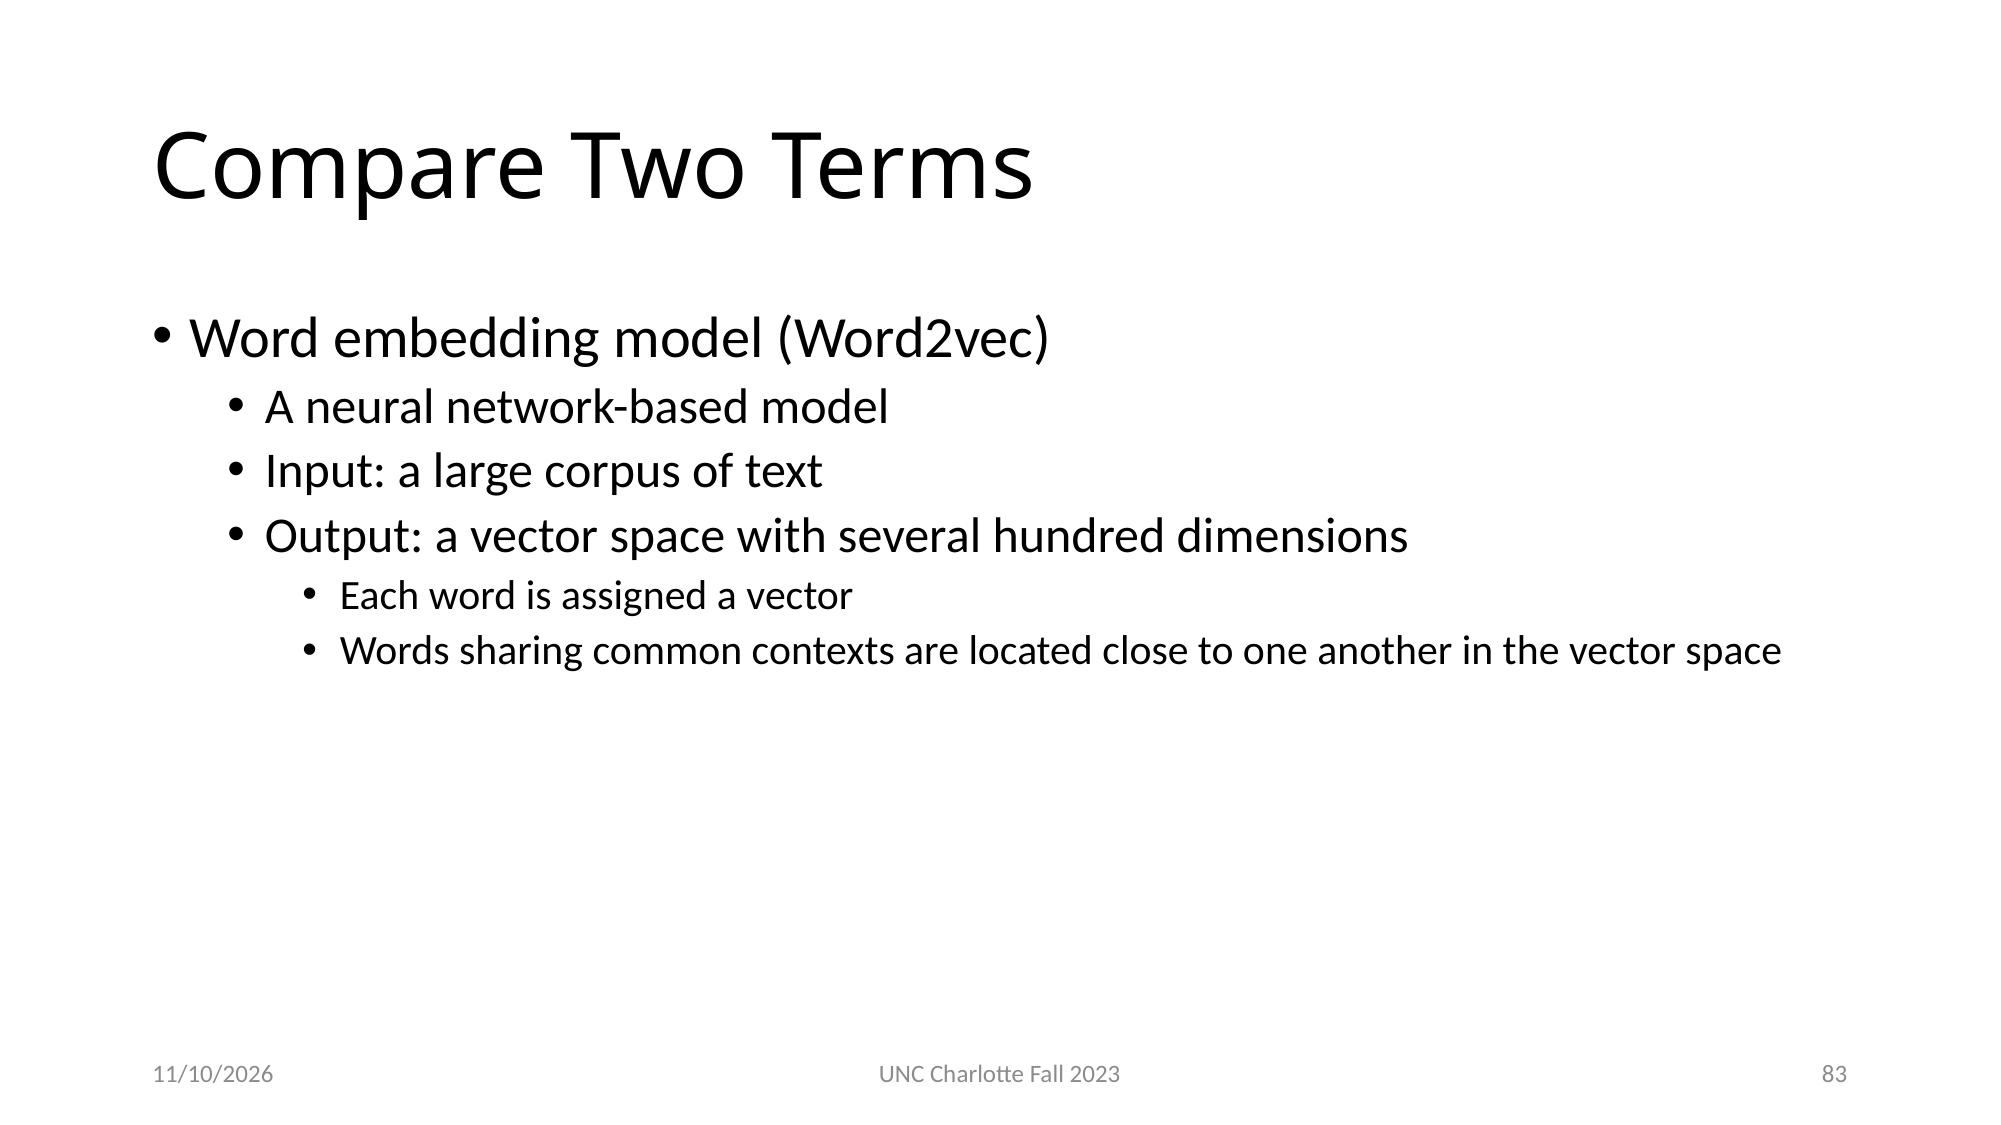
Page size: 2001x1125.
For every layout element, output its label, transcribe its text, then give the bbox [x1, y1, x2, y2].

title Compare Two Terms [137, 59, 1863, 278]
footer UNC Charlotte Fall 2023 [662, 1042, 1338, 1103]
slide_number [137, 1042, 588, 1103]
list Word embedding model (Word2vec) A neural network-based model Input: a large corpus of text Output: a vector space with several hundred dimensions Each word is assigned a vector Words sharing common contexts are located close to one another in the vector space [137, 299, 1863, 1014]
slide_number 83 [1412, 1042, 1863, 1103]
